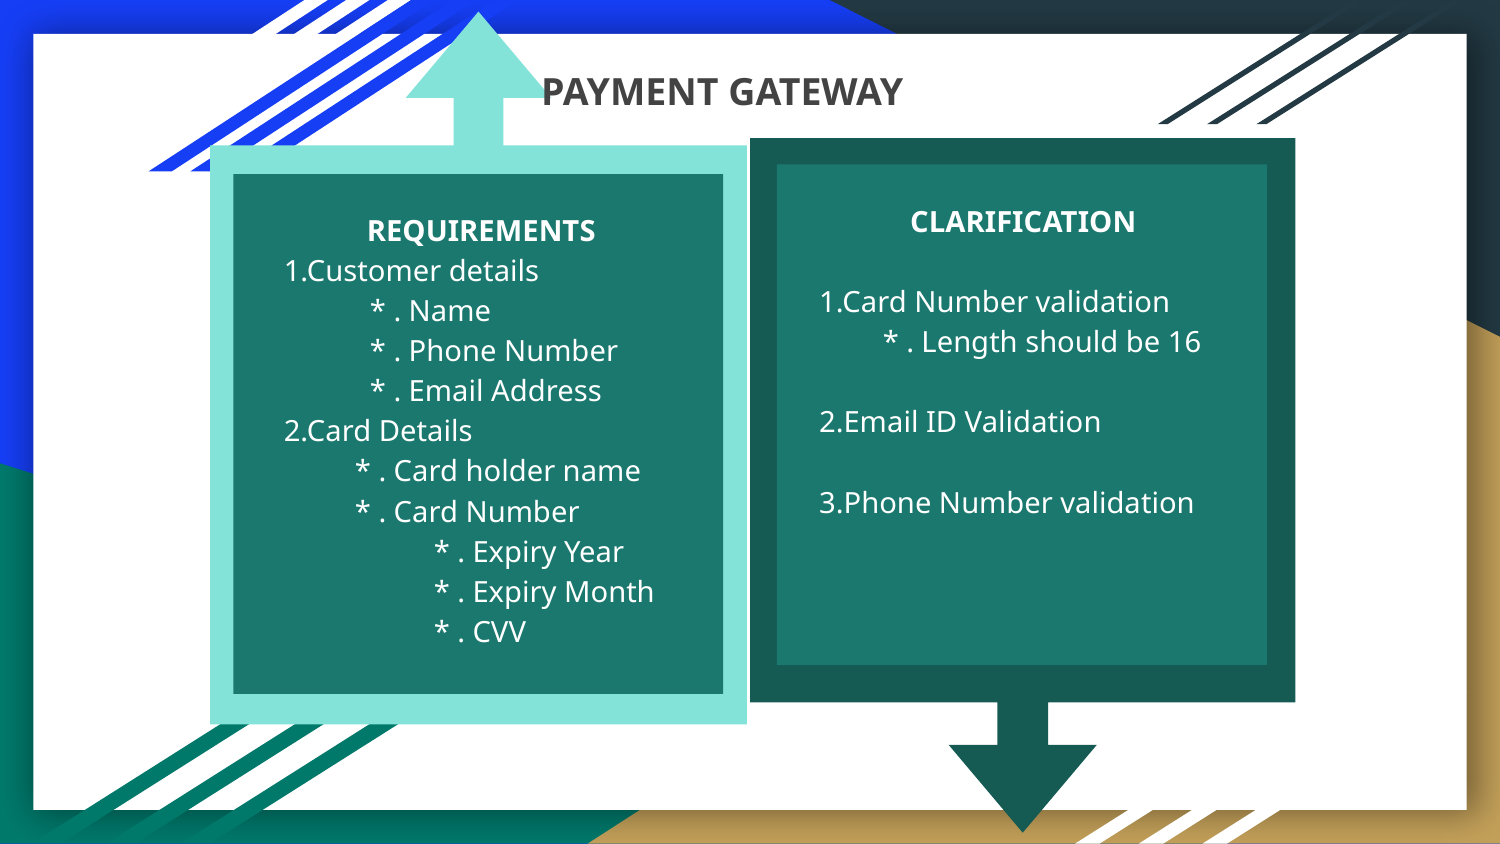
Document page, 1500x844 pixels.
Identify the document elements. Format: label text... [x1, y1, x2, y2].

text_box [749, 137, 1296, 833]
text_box PAYMENT GATEWAY [755, 52, 926, 113]
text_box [206, 15, 751, 721]
